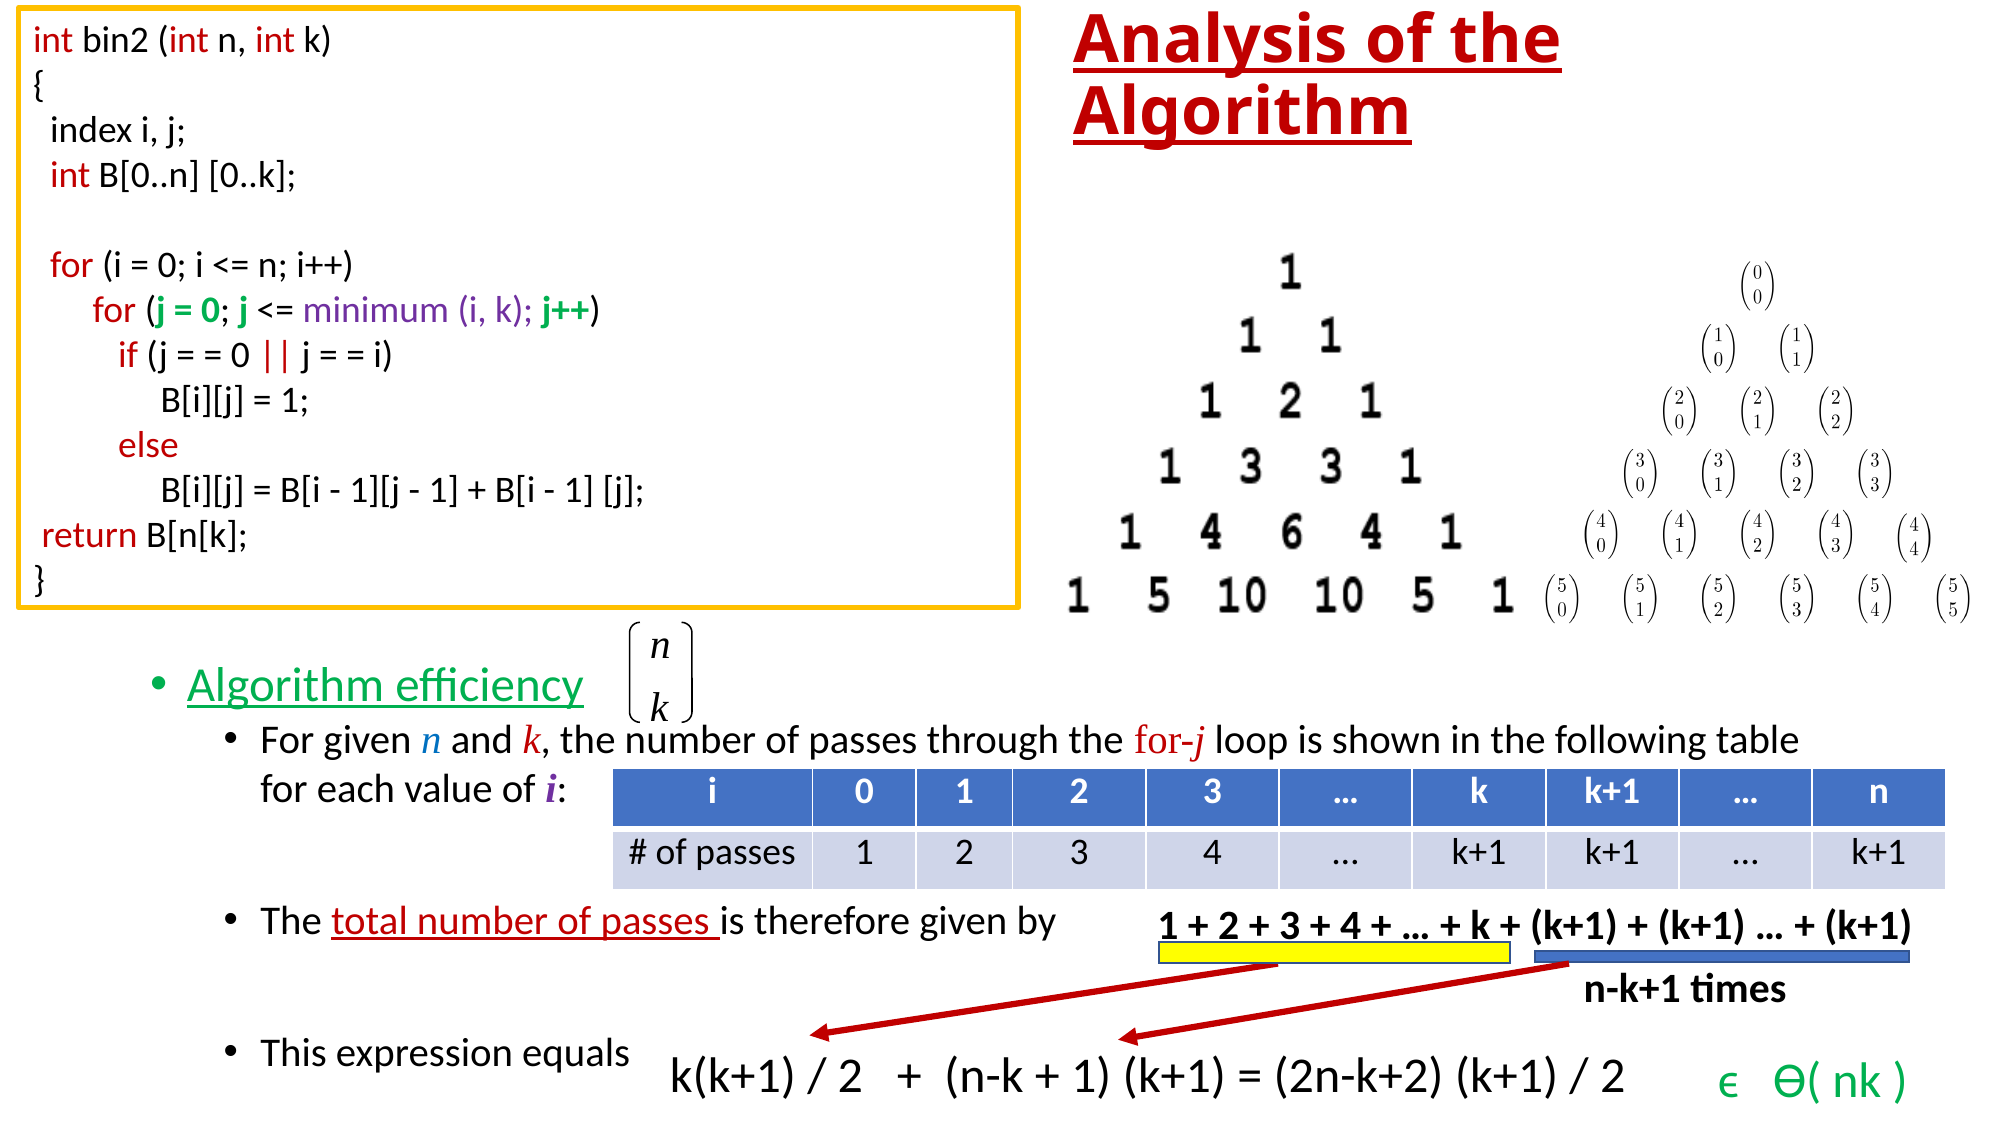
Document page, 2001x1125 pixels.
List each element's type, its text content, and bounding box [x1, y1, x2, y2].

text_box n-k+1 times [1569, 953, 1919, 1018]
table_header k+1 [1547, 769, 1678, 826]
text_box 1 + 2 + 3 + 4 + … + k + (k+1) + (k+1) … + (k+1) [1142, 890, 2000, 956]
table_cell 2 [917, 832, 1012, 889]
table_header k [1413, 769, 1545, 826]
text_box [809, 963, 1118, 1036]
picture [1039, 243, 1977, 632]
table_cell k+1 [1813, 832, 1945, 889]
text_box int bin2 (int n, int k) { index i, j; int B[0..n] [0..k]; for (i = 0; i <= n; i++) for (j = 0; j <= minimum (i, k); j++) if (j = = 0 || j = = i) B[i][j] = 1; else B[i][j] = B[i - 1][j - 1] + B[i - 1] [j]; return B[n[k]; } [18, 7, 1019, 608]
text_box k(k+1) / 2 + (n-k + 1) (k+1) = (2n-k+2) (k+1) / 2 [655, 1035, 1643, 1111]
table_header i [613, 769, 812, 826]
table_header 1 [917, 769, 1012, 826]
table_header … [1280, 769, 1411, 826]
table_header n [1813, 769, 1945, 826]
list Algorithm efficiency For given n and k, the number of passes through the for-j loop is shown in the following table for each value of i: The total number of passes is therefore given by This expression equals [135, 206, 1861, 1087]
table_header … [1680, 769, 1811, 826]
table_cell 3 [1013, 832, 1145, 889]
table_cell 1 [813, 832, 915, 889]
text_box [1158, 941, 1511, 963]
table_header 3 [1147, 769, 1278, 826]
title Analysis of the Algorithm [1058, 4, 1861, 151]
text_box n k [640, 609, 680, 738]
text_box [680, 622, 693, 723]
table_header 2 [1013, 769, 1145, 826]
table_cell k+1 [1413, 832, 1545, 889]
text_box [1118, 963, 1570, 1040]
table_header 0 [813, 769, 915, 826]
text_box [629, 622, 640, 723]
text_box ϵ ϴ( nk ) [1703, 1039, 1959, 1115]
table_cell … [1680, 832, 1811, 889]
table_cell … [1280, 832, 1411, 889]
table_cell 4 [1147, 832, 1278, 889]
table_cell k+1 [1547, 832, 1678, 889]
table_cell # of passes [613, 832, 812, 889]
text_box [1534, 950, 1910, 963]
